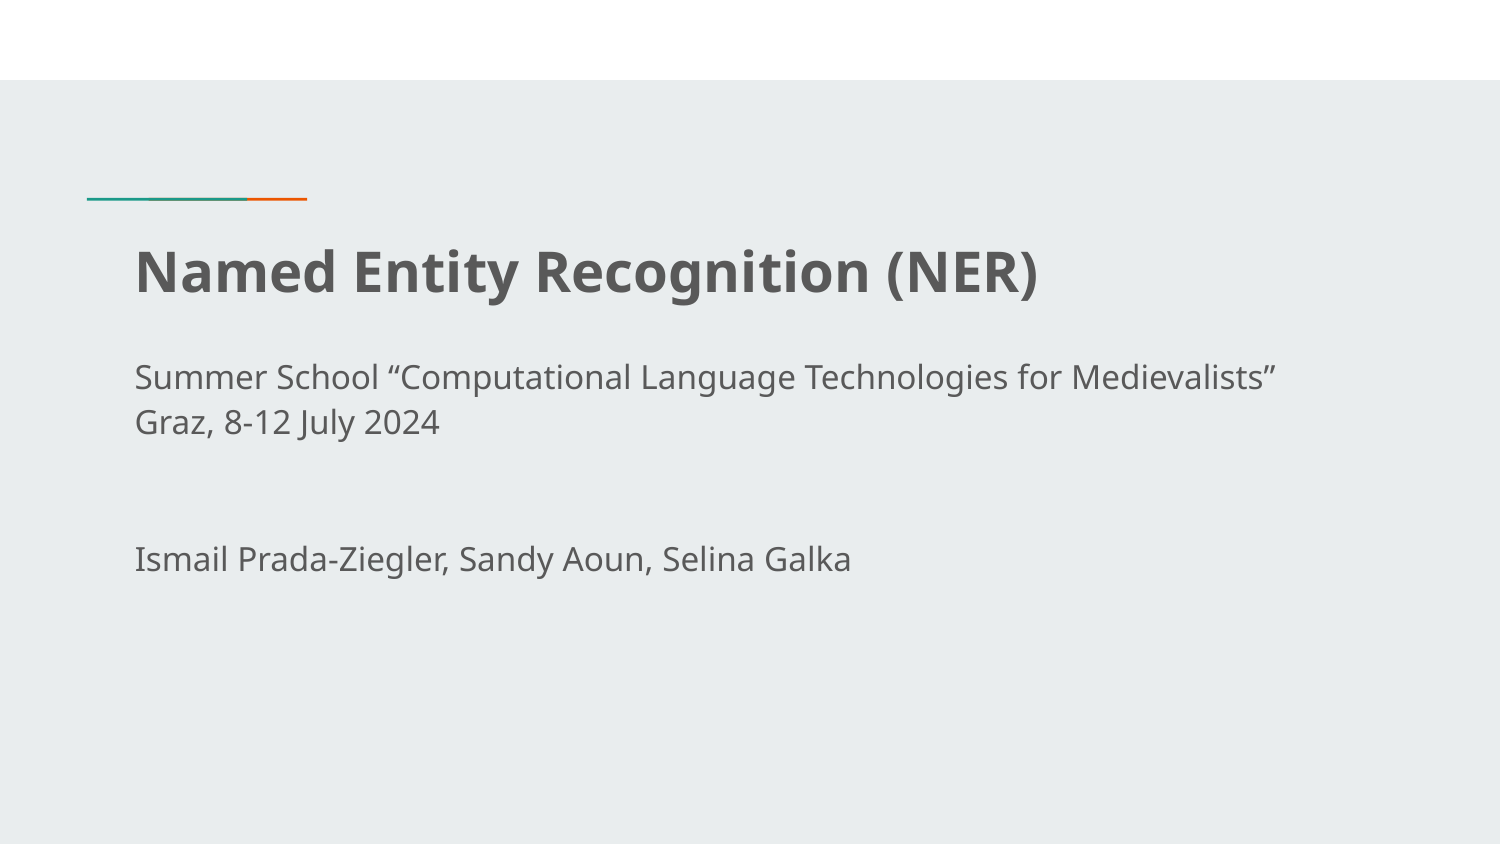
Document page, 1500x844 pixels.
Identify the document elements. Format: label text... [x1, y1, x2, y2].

title Named Entity Recognition (NER) Summer School “Computational Language Technologies for Medievalists” Graz, 8-12 July 2024 [119, 216, 1381, 490]
subtitle Ismail Prada-Ziegler, Sandy Aoun, Selina Galka [119, 520, 1381, 610]
